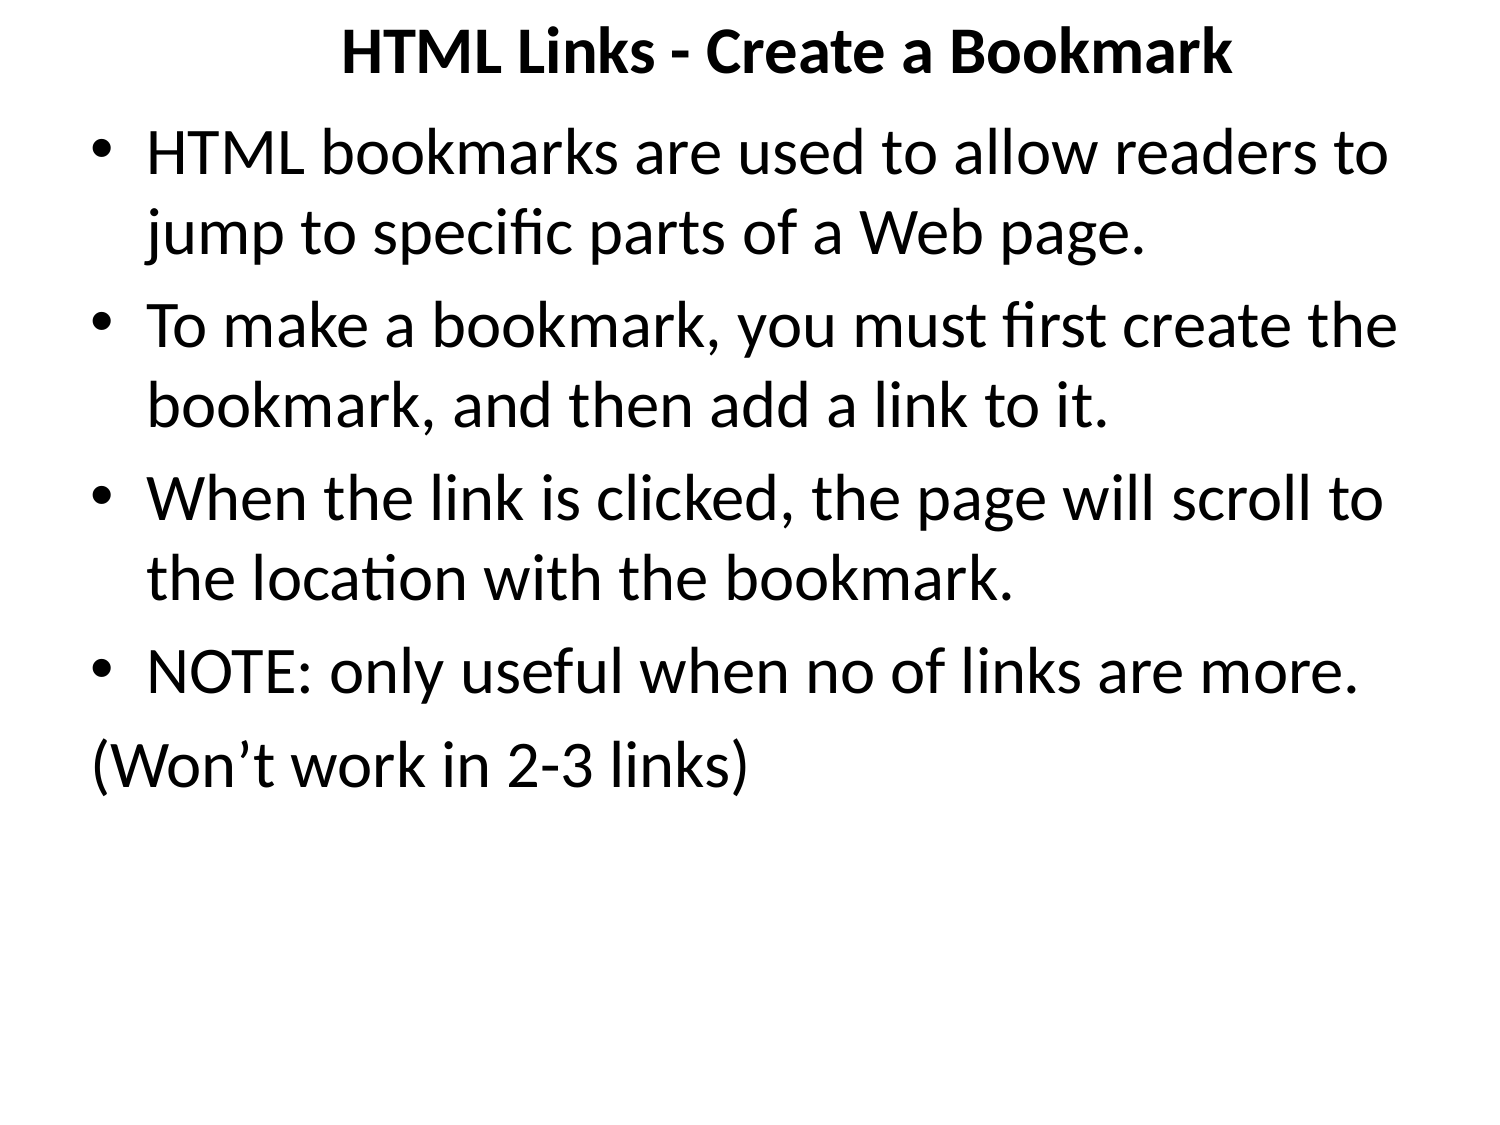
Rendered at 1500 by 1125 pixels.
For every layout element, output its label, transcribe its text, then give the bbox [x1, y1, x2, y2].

list HTML bookmarks are used to allow readers to jump to specific parts of a Web page. To make a bookmark, you must first create the bookmark, and then add a link to it. When the link is clicked, the page will scroll to the location with the bookmark. NOTE: only useful when no of links are more. (Won’t work in 2-3 links) [75, 99, 1425, 1005]
text_box HTML Links - Create a Bookmark [74, 0, 1500, 140]
